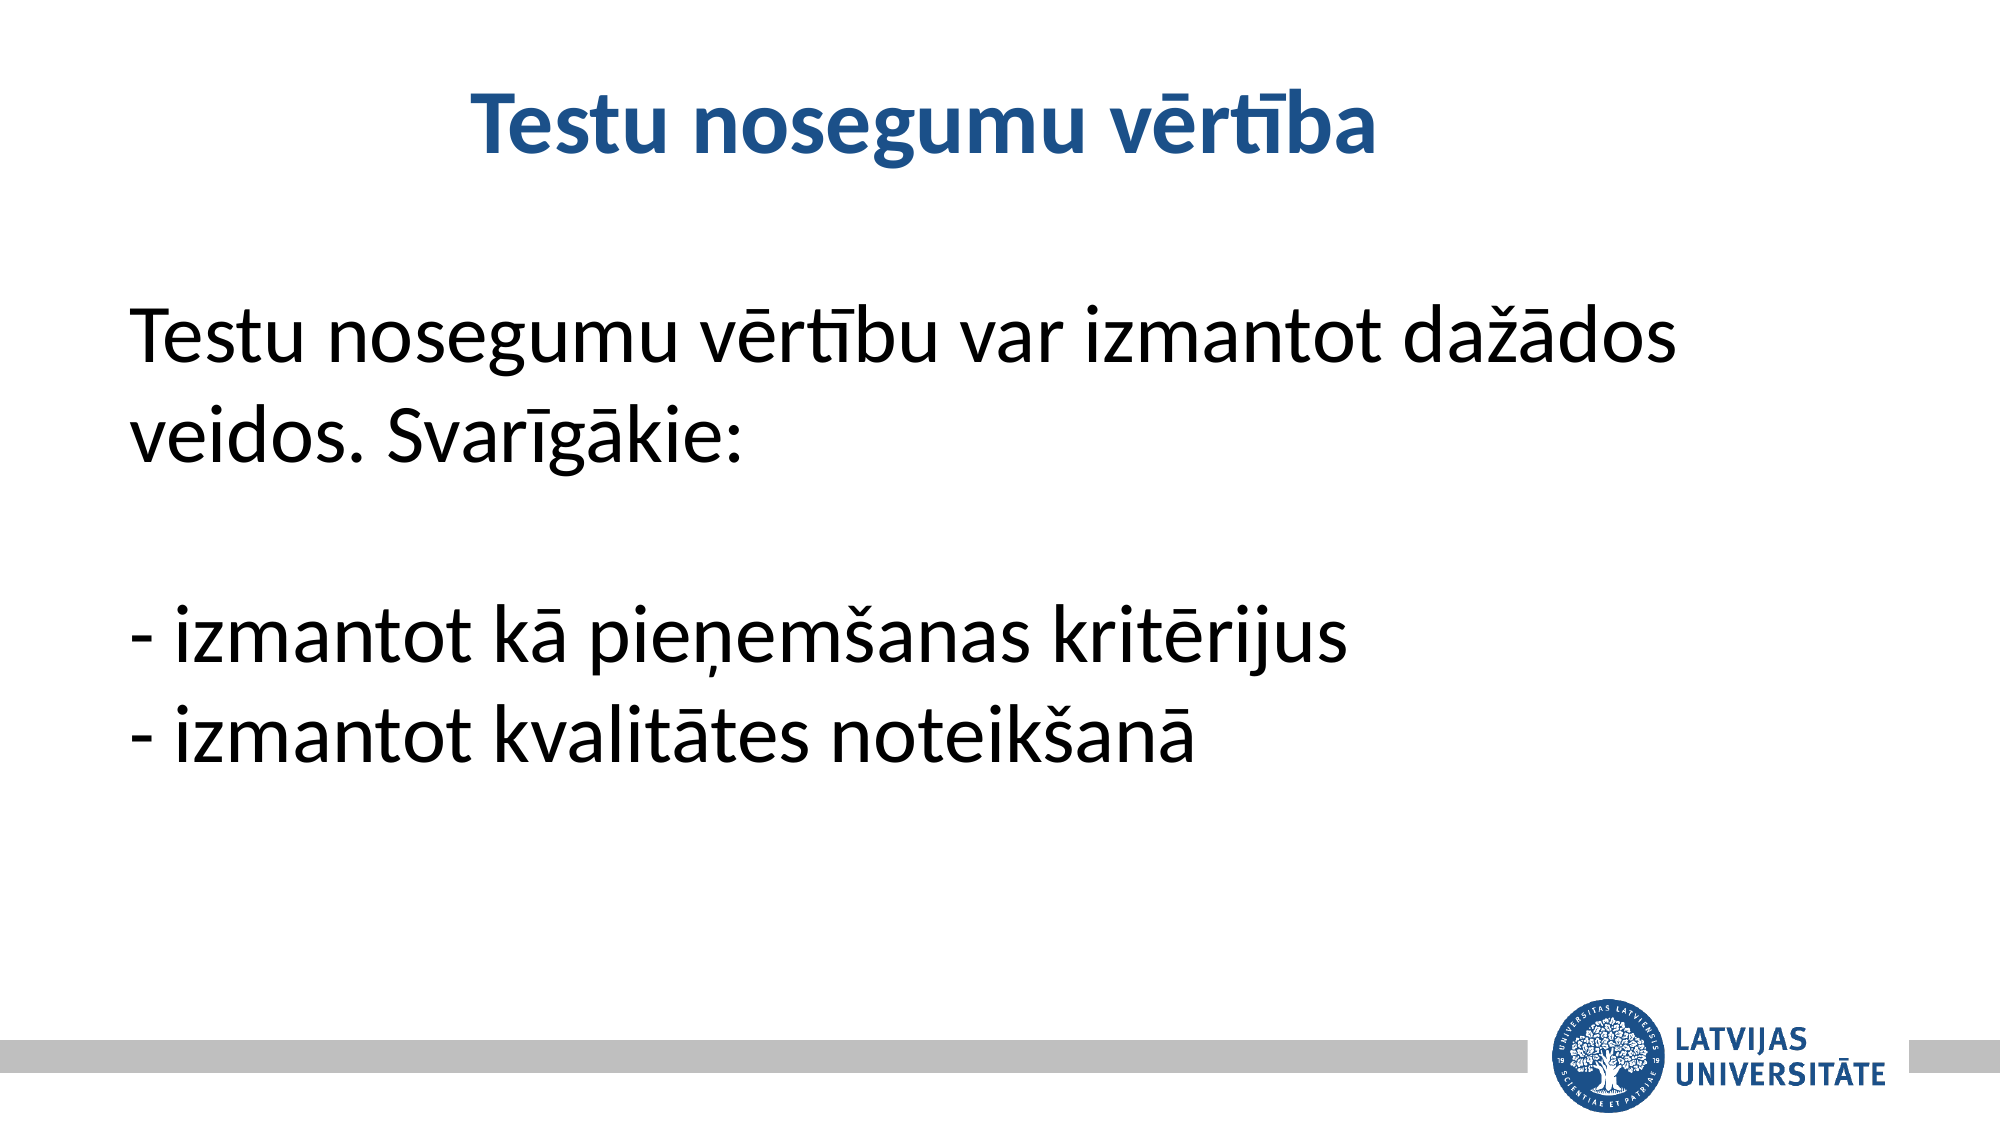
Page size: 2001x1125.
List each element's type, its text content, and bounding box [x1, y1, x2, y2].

text_box Testu nosegumu vērtība [62, 59, 1788, 188]
text_box Testu nosegumu vērtību var izmantot dažādos veidos. Svarīgākie: - izmantot kā pieņemšanas kritērijus - izmantot kvalitātes noteikšanā [114, 271, 1788, 787]
picture [1552, 999, 1885, 1113]
